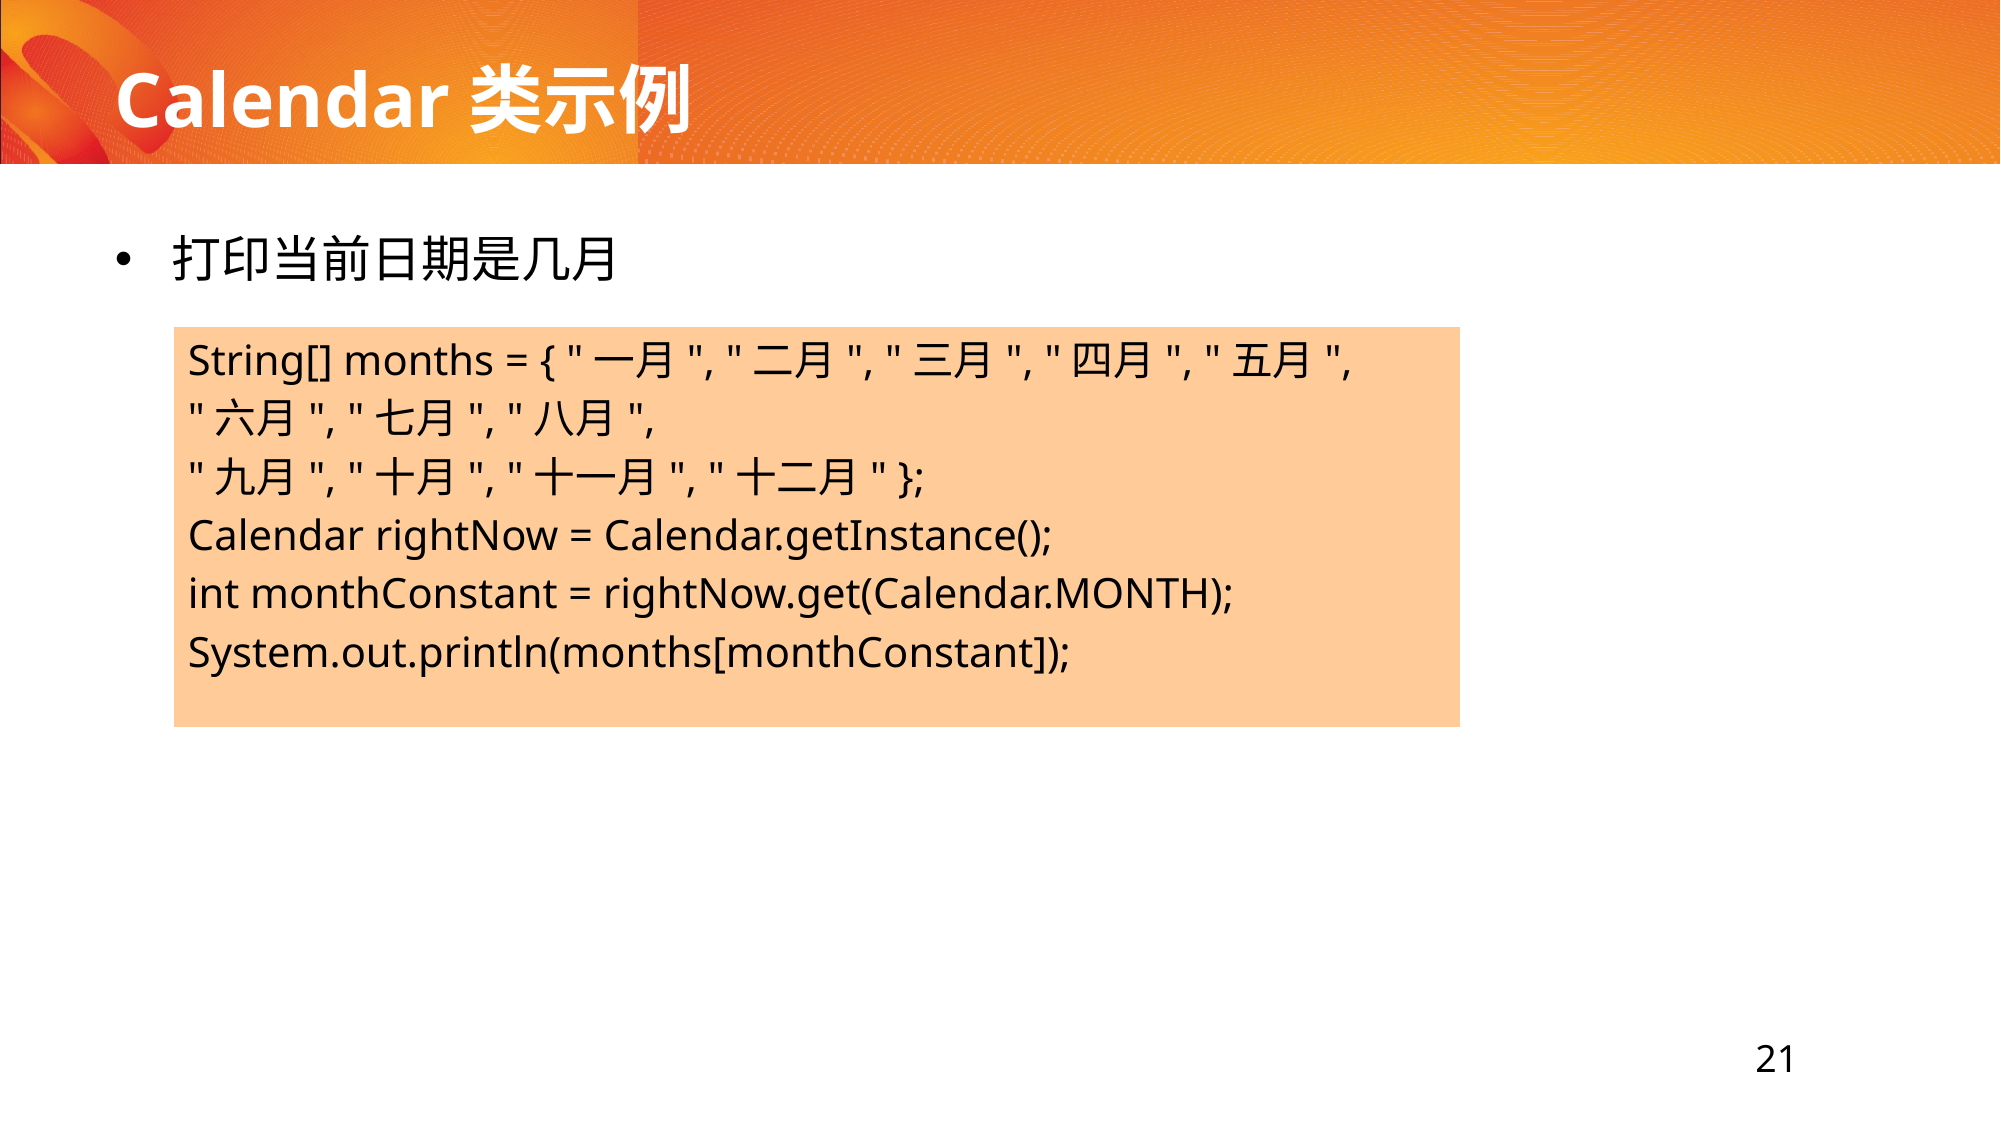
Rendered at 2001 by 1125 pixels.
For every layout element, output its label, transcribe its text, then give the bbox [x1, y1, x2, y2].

picture [0, 0, 2000, 164]
text_box String[] months = { "一月", "二月", "三月", "四月", "五月", "六月", "七月", "八月", "九月", "十月", "十一月", "十二月" }; Calendar rightNow = Calendar.getInstance(); int monthConstant = rightNow.get(Calendar.MONTH); System.out.println(months[monthConstant]); [173, 326, 1461, 728]
list 打印当前日期是几月 [99, 190, 1900, 1005]
title Calendar类示例 [99, 45, 1900, 167]
